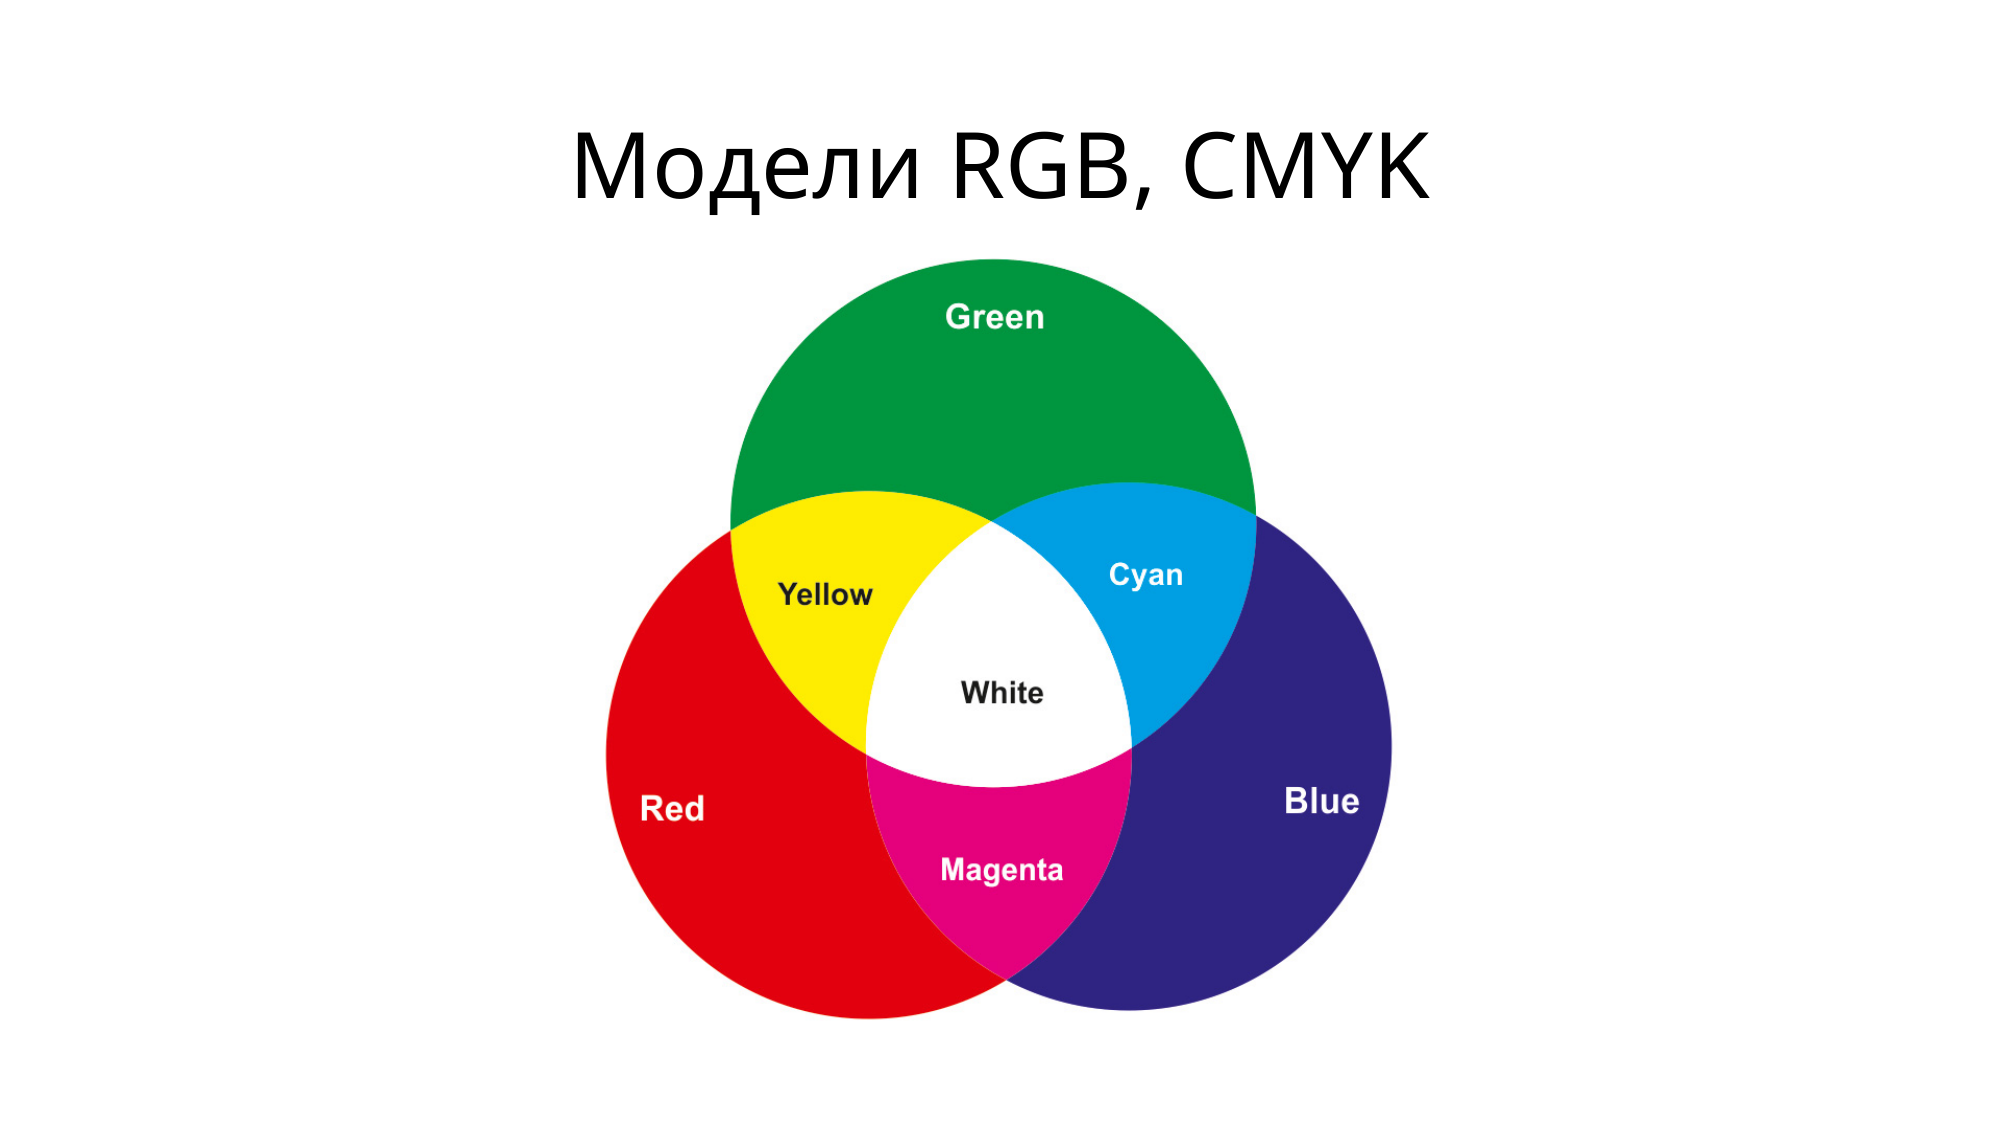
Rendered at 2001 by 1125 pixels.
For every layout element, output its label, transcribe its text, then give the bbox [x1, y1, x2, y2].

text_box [597, 250, 1403, 1032]
title Модели RGB, CMYK [137, 59, 1863, 278]
